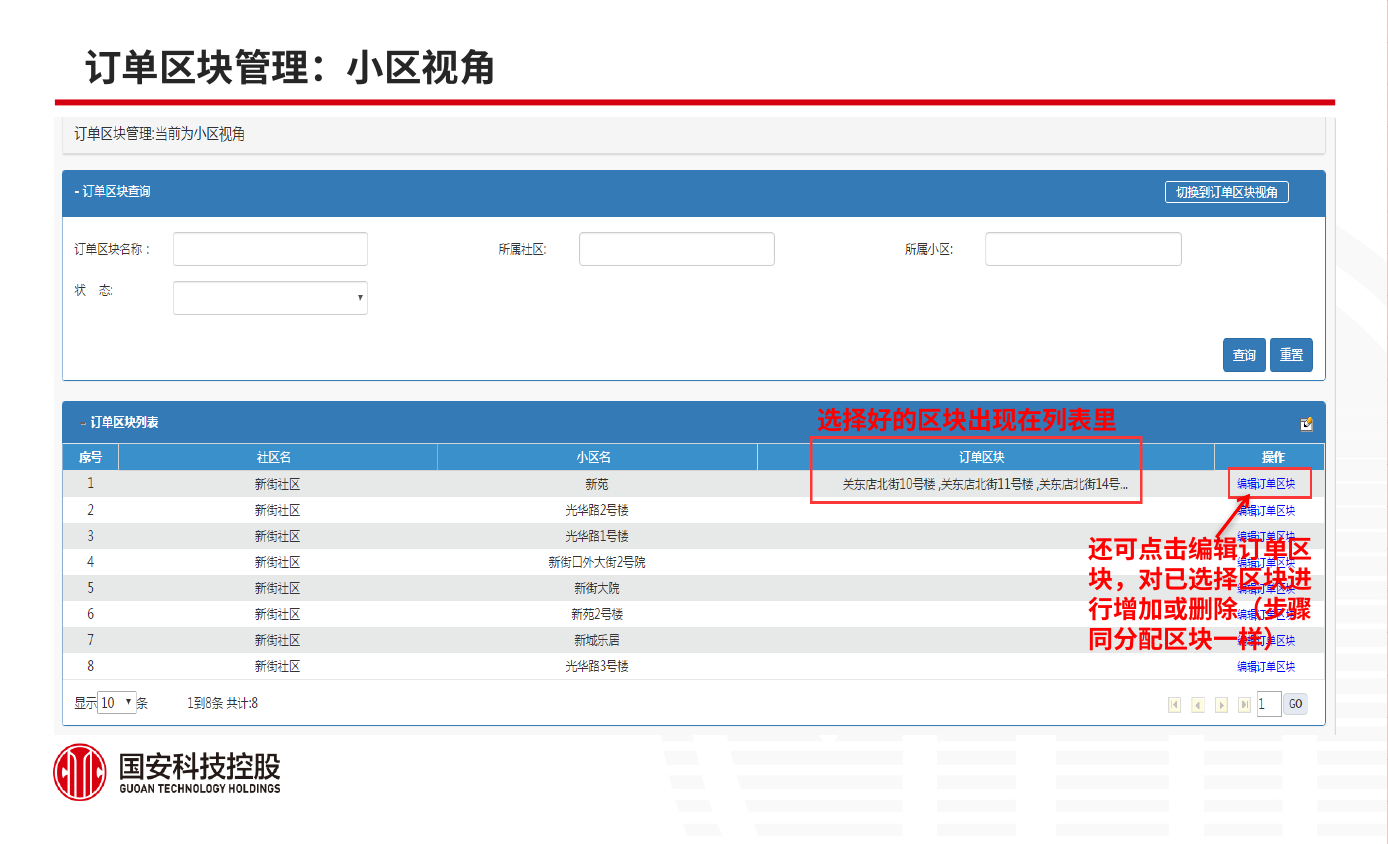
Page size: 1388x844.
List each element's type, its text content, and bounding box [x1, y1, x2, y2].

title 订单区块管理：小区视角 [69, 32, 1319, 101]
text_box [1216, 493, 1251, 538]
picture [0, 0, 1388, 844]
